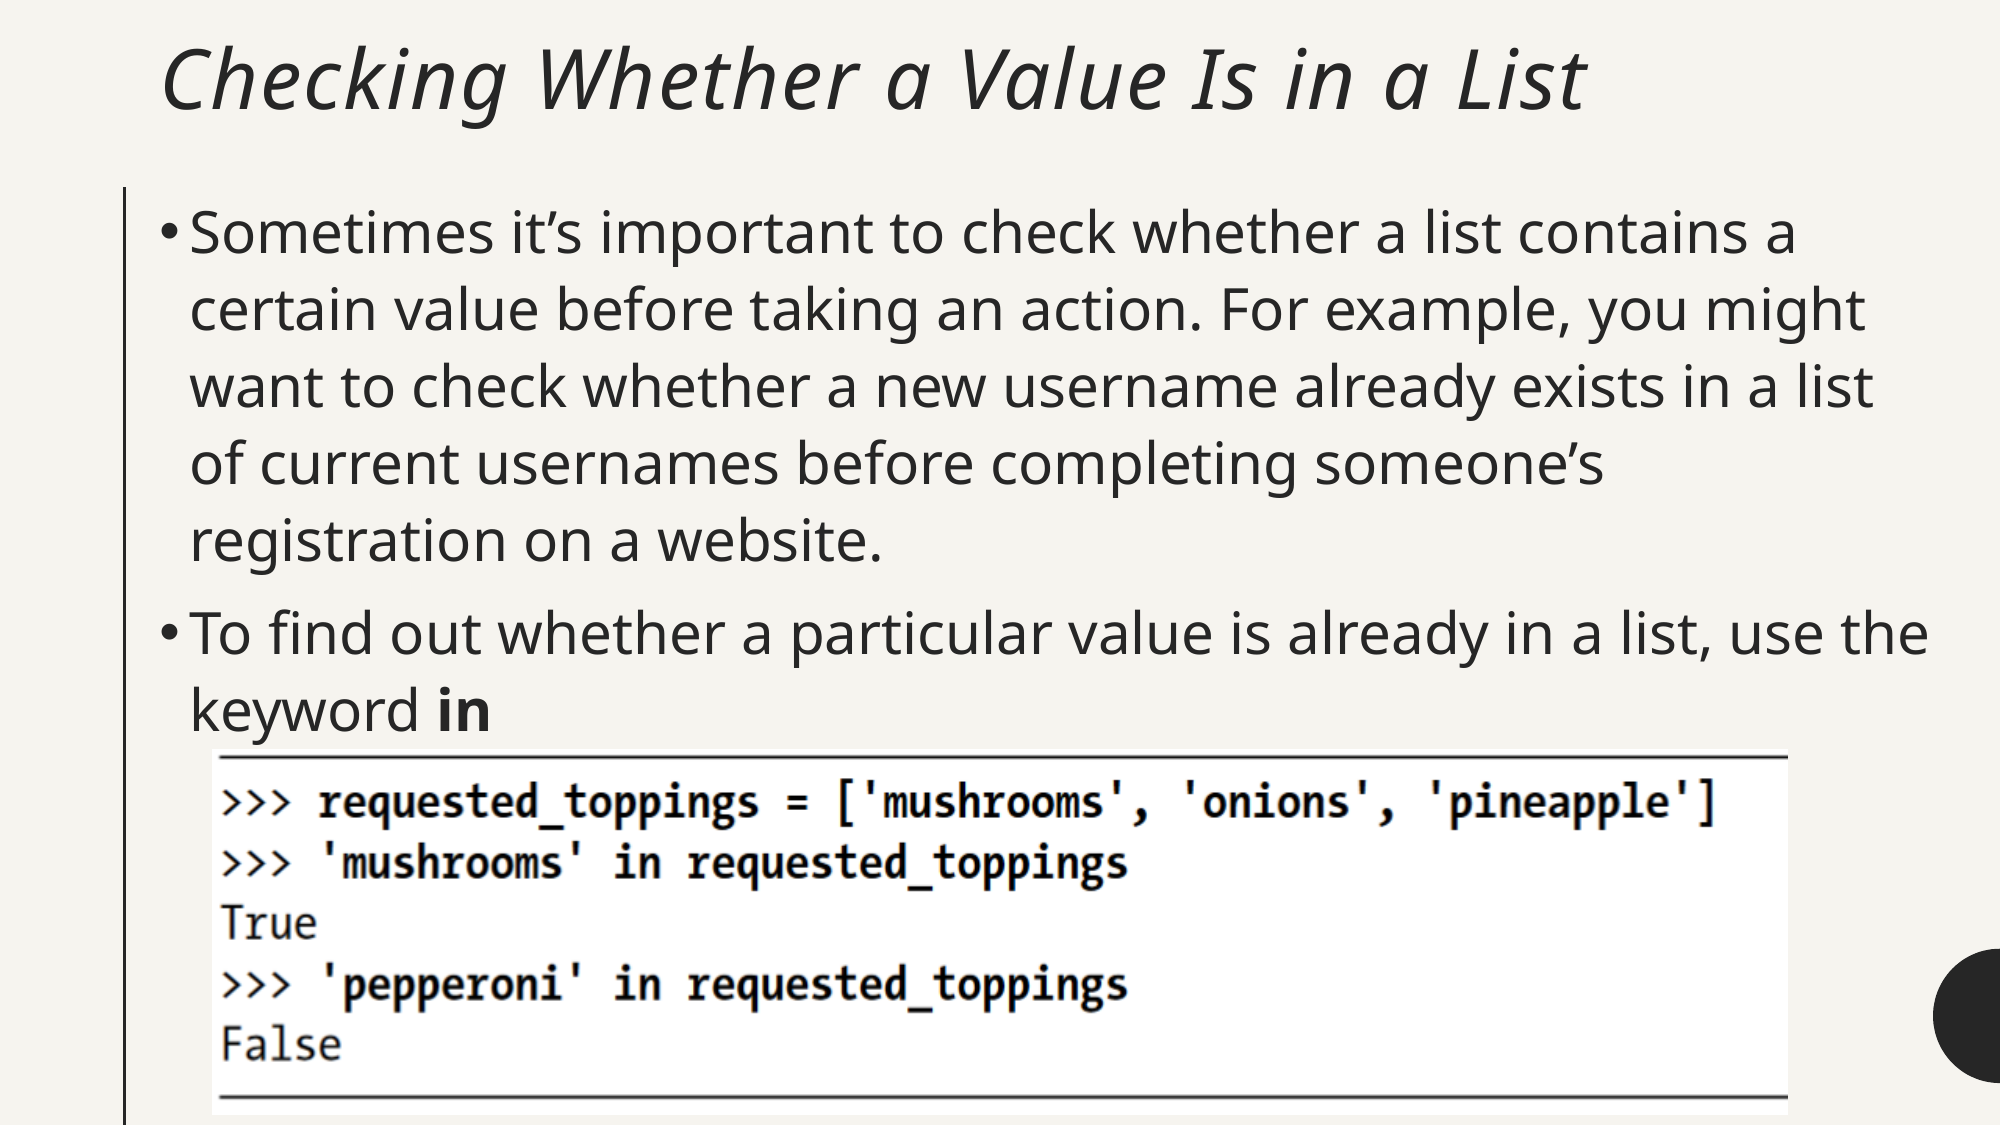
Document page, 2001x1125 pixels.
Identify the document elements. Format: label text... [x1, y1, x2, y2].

text_box [1933, 948, 2000, 1084]
text_box [0, 0, 2000, 1125]
picture [212, 749, 1788, 1115]
title Checking Whether a Value Is in a List [144, 30, 1843, 173]
list Sometimes it’s important to check whether a list contains a certain value before taking an action. For example, you might want to check whether a new username already exists in a list of current usernames before completing someone’s registration on a website. To find out whether a particular value is already in a list, use the keyword in [144, 181, 1948, 1078]
